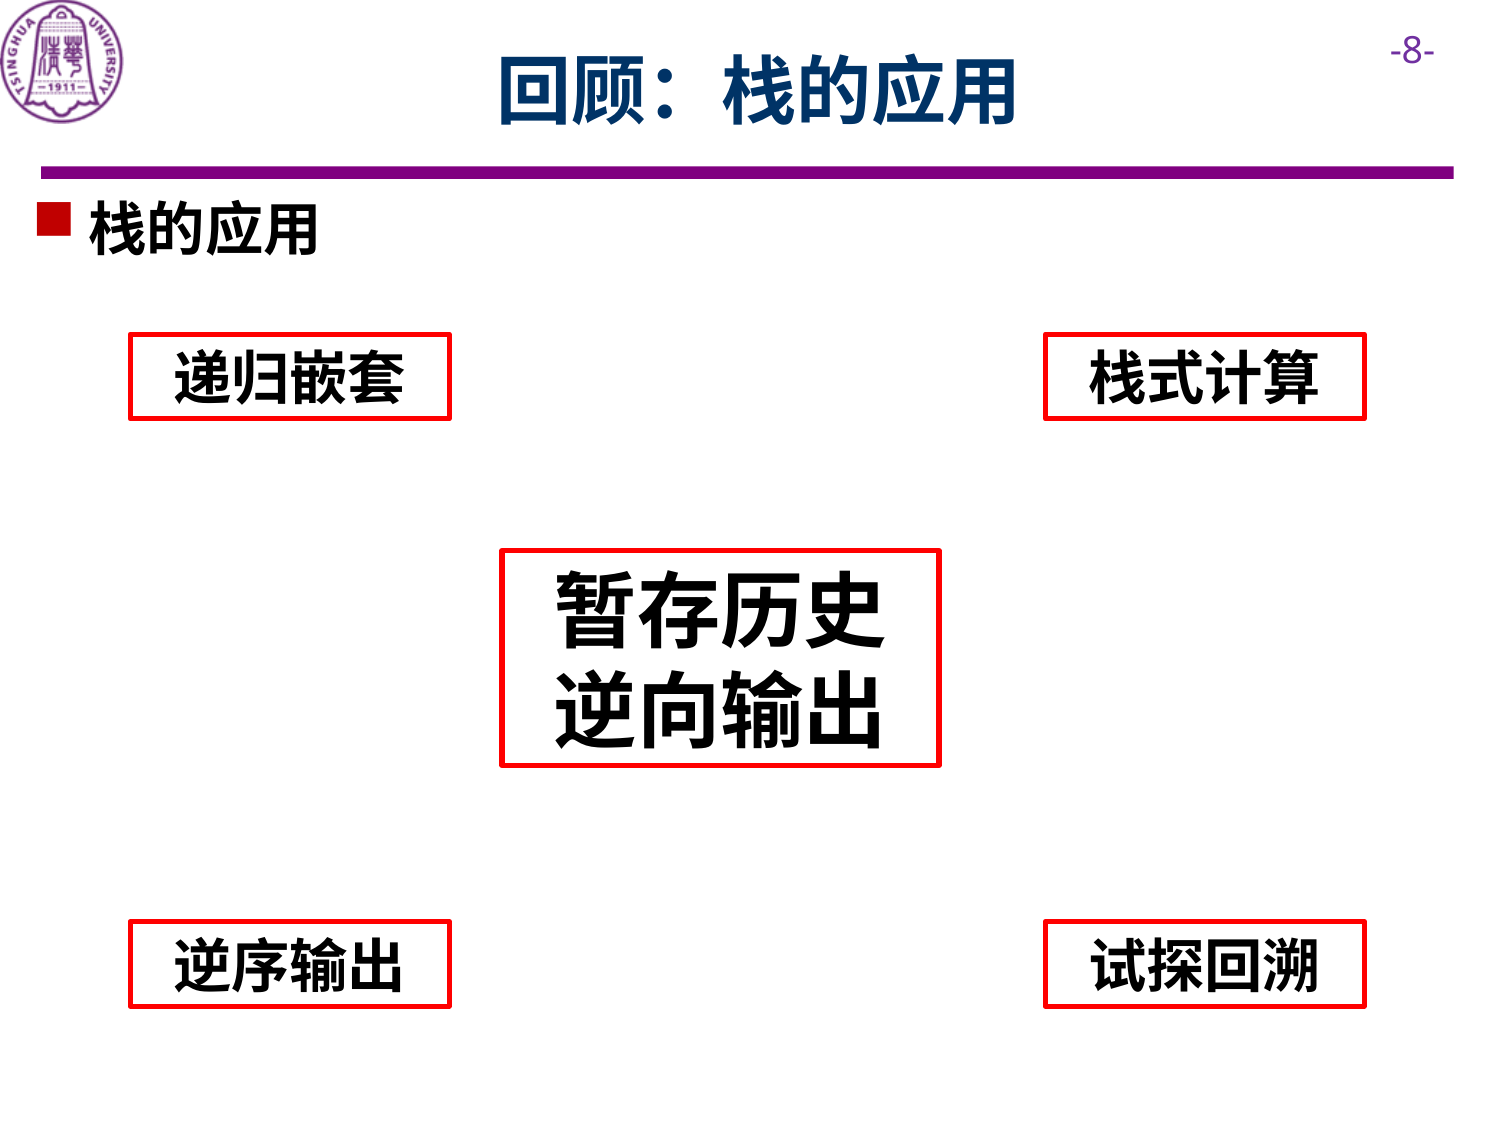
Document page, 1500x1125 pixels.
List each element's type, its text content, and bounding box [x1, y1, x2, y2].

text_box 逆序输出 [130, 921, 450, 1007]
text_box 递归嵌套 [130, 334, 450, 419]
title 回顾：栈的应用 [135, 13, 1383, 165]
text_box 试探回溯 [1045, 921, 1365, 1007]
text_box 暂存历史逆向输出 [501, 550, 939, 766]
text_box 栈式计算 [1045, 334, 1365, 419]
picture [0, 0, 124, 124]
text_box 栈的应用 [17, 184, 1365, 270]
